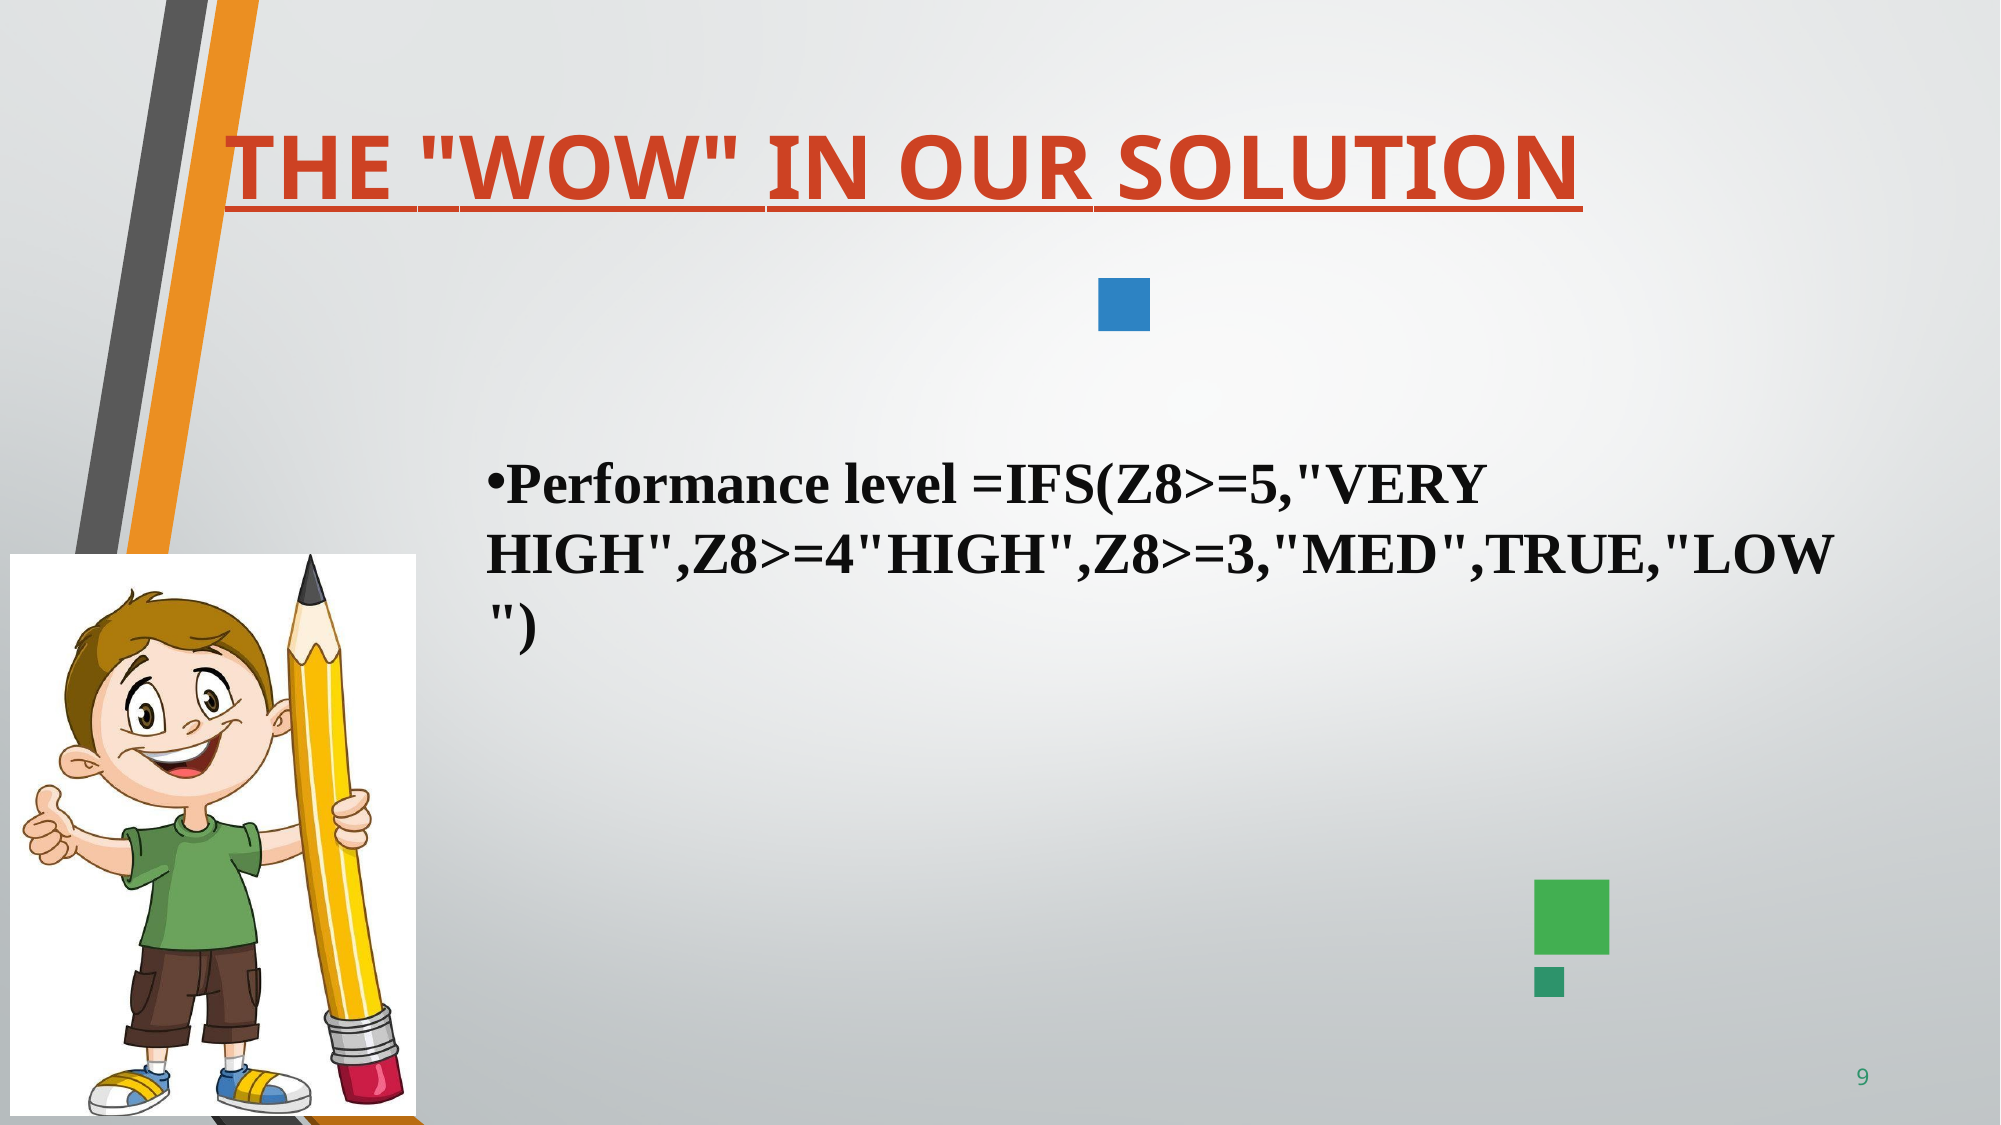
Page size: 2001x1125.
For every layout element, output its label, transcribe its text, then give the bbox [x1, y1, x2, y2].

title THE "WOW" IN OUR SOLUTION [123, 67, 1683, 258]
text_box [1098, 278, 1150, 332]
text_box 9 [1849, 1061, 1888, 1095]
text_box [1534, 879, 1610, 955]
text_box Performance level =IFS(Z8>=5,"VERY HIGH",Z8>=4"HIGH",Z8>=3,"MED",TRUE,"LOW") [471, 438, 1872, 733]
text_box [1534, 967, 1565, 997]
picture [10, 554, 416, 1116]
